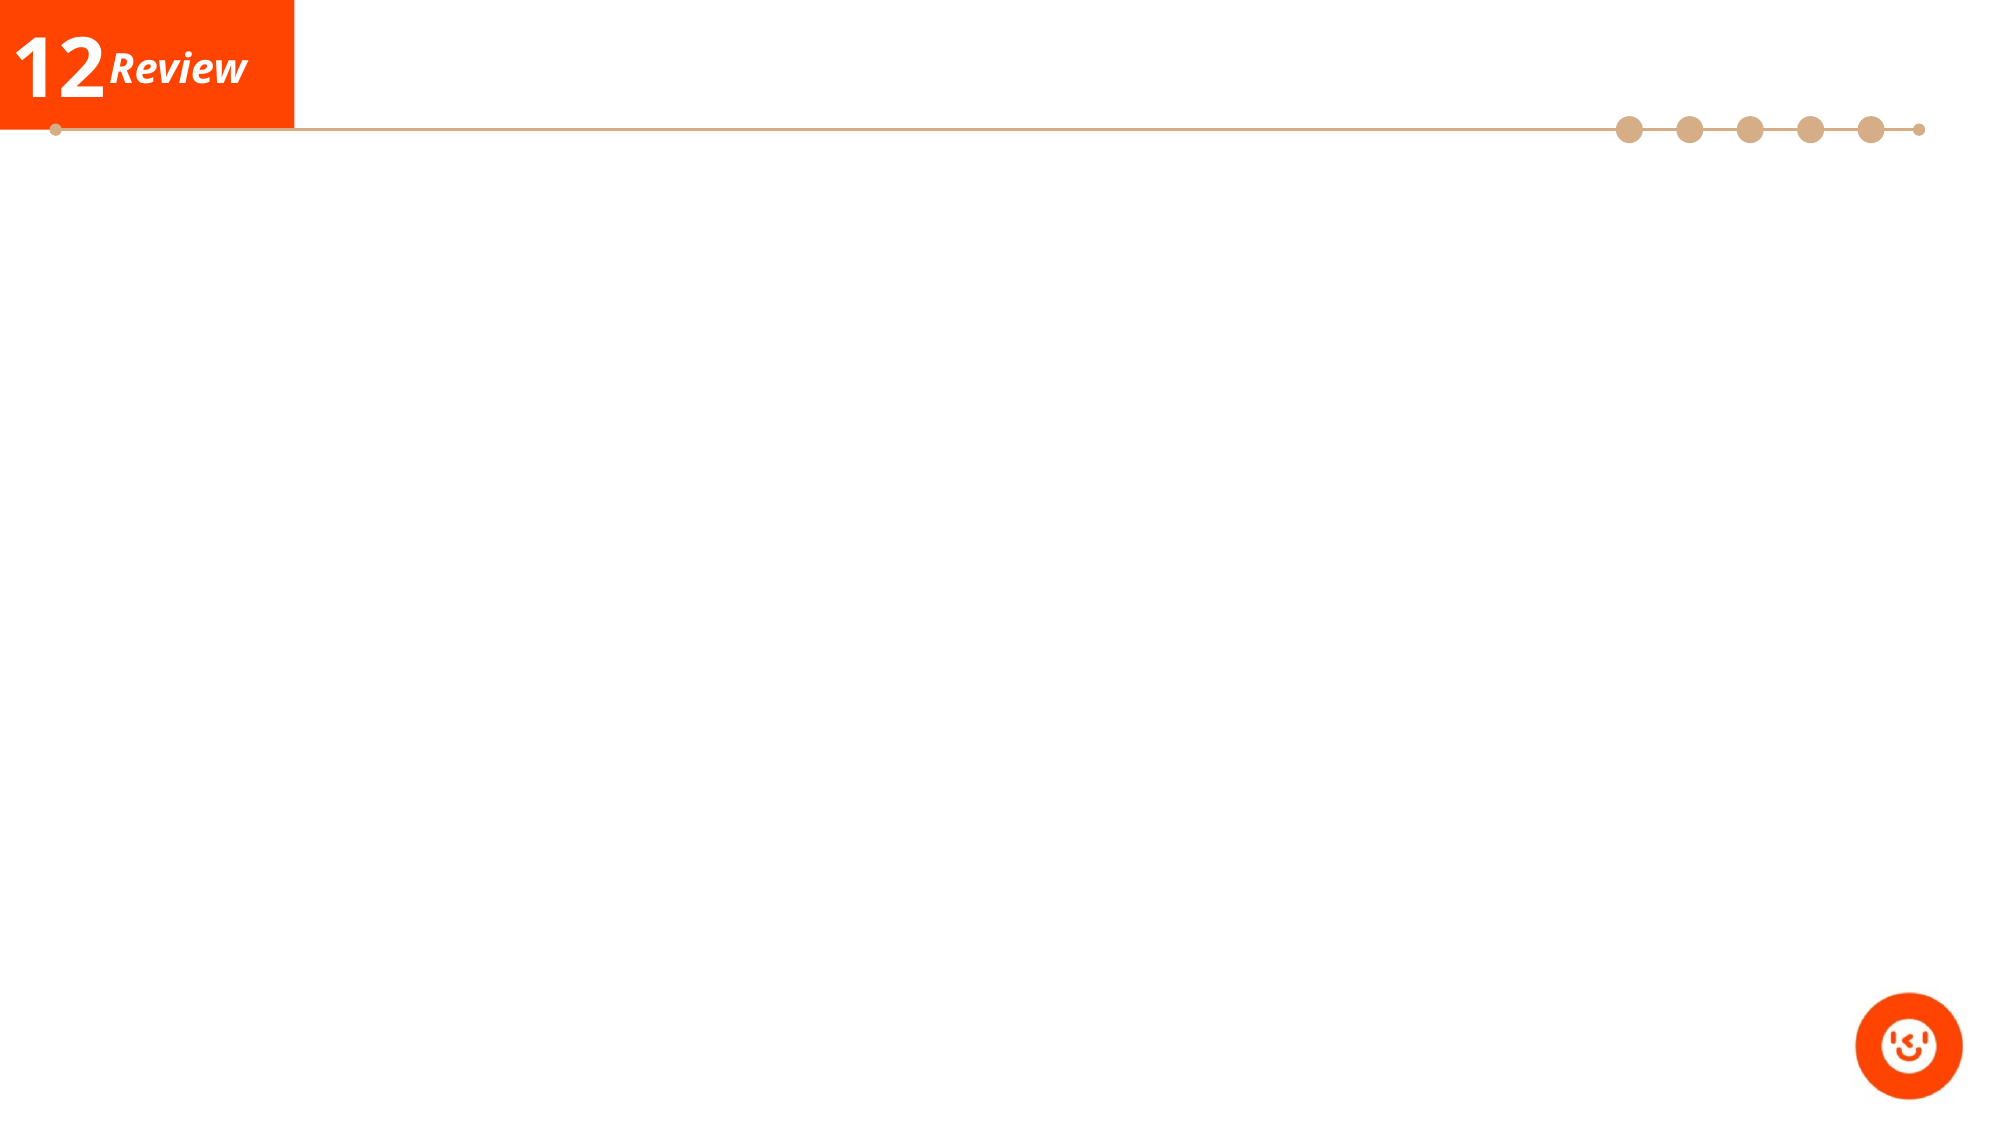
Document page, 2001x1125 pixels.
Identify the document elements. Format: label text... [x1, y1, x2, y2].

text_box [1675, 115, 1705, 129]
text_box 12 [0, 6, 148, 122]
text_box [1796, 130, 1826, 145]
text_box [1735, 115, 1765, 129]
text_box [0, 0, 295, 131]
text_box Review [94, 34, 262, 100]
text_box [1614, 115, 1644, 129]
text_box [1675, 130, 1705, 145]
text_box [1735, 130, 1765, 145]
picture [1821, 965, 2000, 1125]
text_box [1796, 115, 1826, 129]
text_box [1856, 130, 1886, 145]
text_box [1614, 130, 1644, 145]
text_box [1856, 115, 1886, 129]
